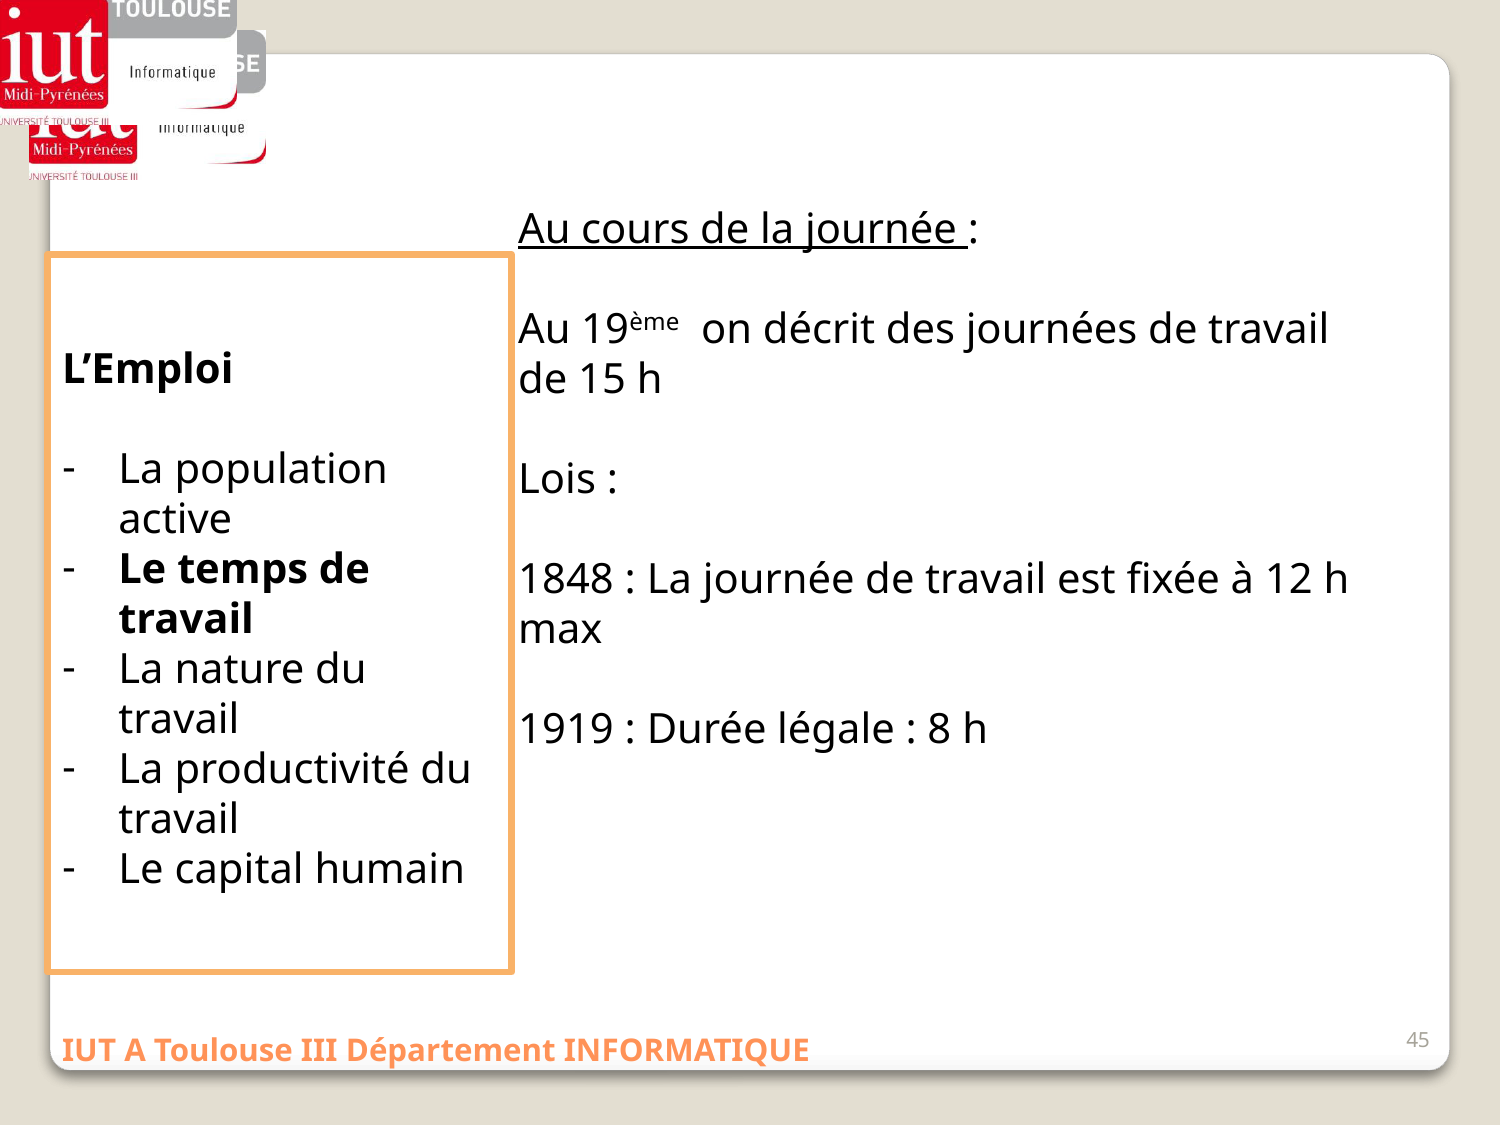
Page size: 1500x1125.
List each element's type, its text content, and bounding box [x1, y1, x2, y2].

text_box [47, 253, 512, 973]
slide_number 45 [1369, 1002, 1445, 1063]
text_box IUT A Toulouse III Département INFORMATIQUE [47, 1022, 1140, 1083]
text_box Au cours de la journée : Au 19ème on décrit des journées de travail de 15 h Lois : 1848 : La journée de travail est fixée à 12 h max 1919 : Durée légale : 8 h [503, 84, 1368, 759]
picture [0, 0, 266, 180]
